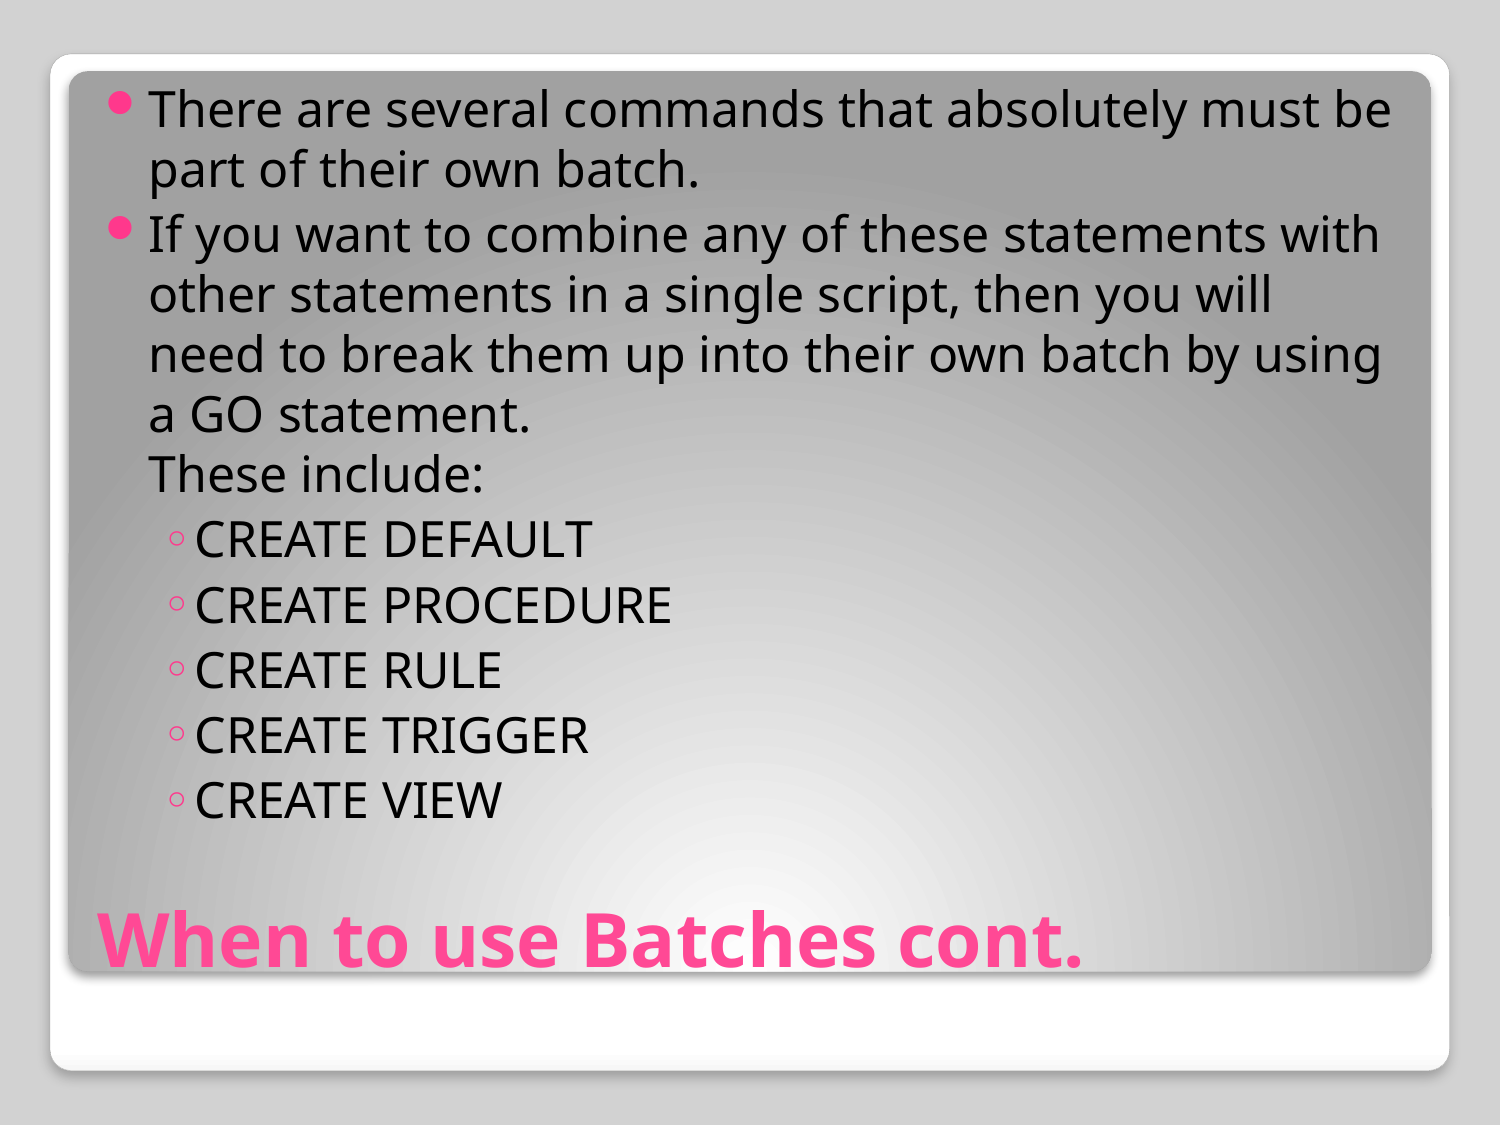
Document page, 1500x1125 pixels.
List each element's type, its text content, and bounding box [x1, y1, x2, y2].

title When to use Batches cont. [82, 817, 1425, 991]
list There are several commands that absolutely must be part of their own batch. If you want to combine any of these statements with other statements in a single script, then you will need to break them up into their own batch by using a GO statement. These include: CREATE DEFAULT CREATE PROCEDURE CREATE RULE CREATE TRIGGER CREATE VIEW [75, 62, 1418, 750]
